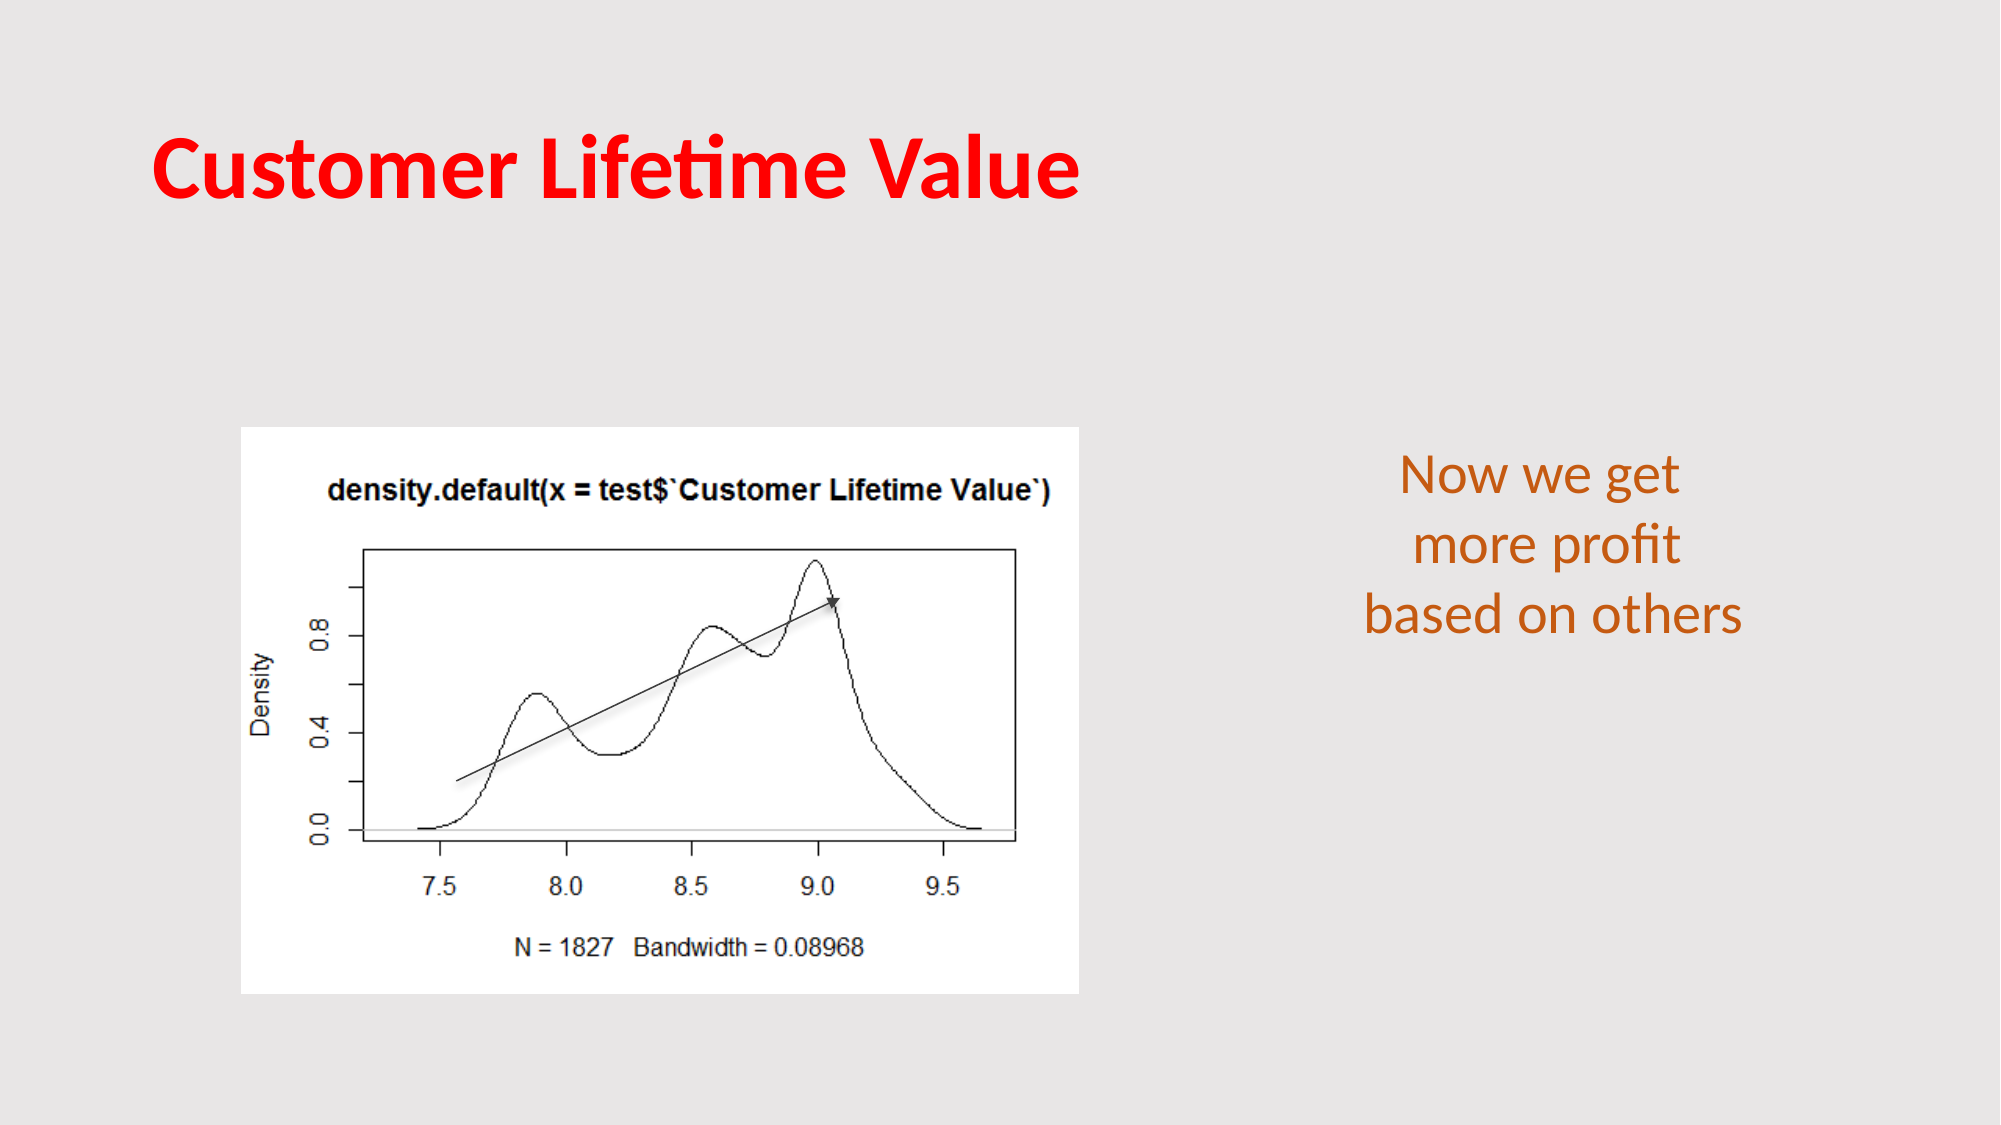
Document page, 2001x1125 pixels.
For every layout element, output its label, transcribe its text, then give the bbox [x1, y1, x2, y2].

text_box Now we get more profit based on others [1332, 427, 1762, 655]
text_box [455, 597, 841, 782]
picture [240, 427, 1079, 994]
title Customer Lifetime Value [137, 59, 1863, 278]
